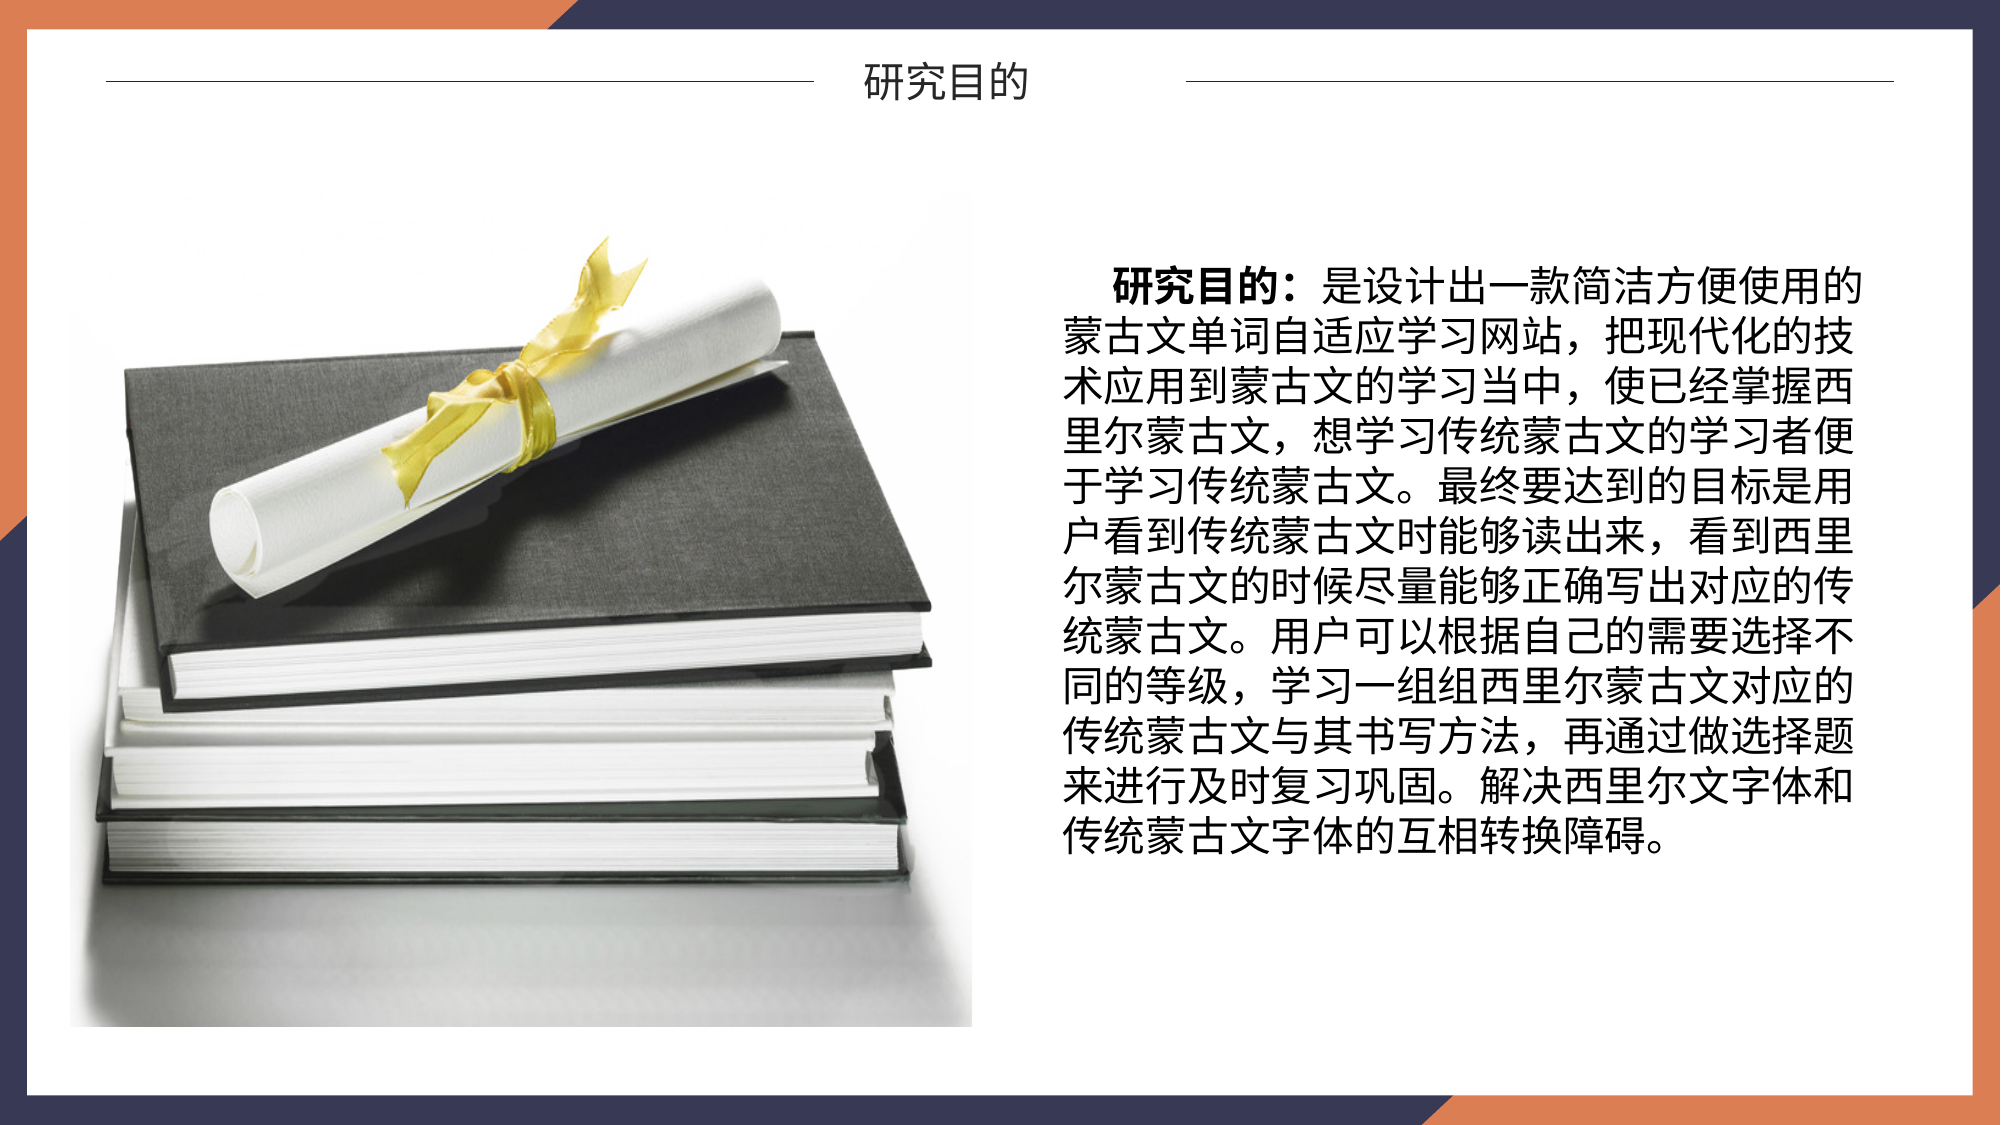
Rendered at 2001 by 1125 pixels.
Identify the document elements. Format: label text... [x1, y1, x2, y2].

text_box 研究目的 [848, 48, 1152, 81]
text_box 研究目的：是设计出一款简洁方便使用的蒙古文单词自适应学习网站，把现代化的技术应用到蒙古文的学习当中，使已经掌握西里尔蒙古文，想学习传统蒙古文的学习者便于学习传统蒙古文。最终要达到的目标是用户看到传统蒙古文时能够读出来，看到西里尔蒙古文的时候尽量能够正确写出对应的传统蒙古文。用户可以根据自己的需要选择不同的等级，学习一组组西里尔蒙古文对应的传统蒙古文与其书写方法，再通过做选择题来进行及时复习巩固。解决西里尔文字体和传统蒙古文字体的互相转换障碍。 [1047, 252, 1881, 867]
text_box 研究目的 [848, 82, 1152, 114]
text_box [69, 192, 973, 1028]
